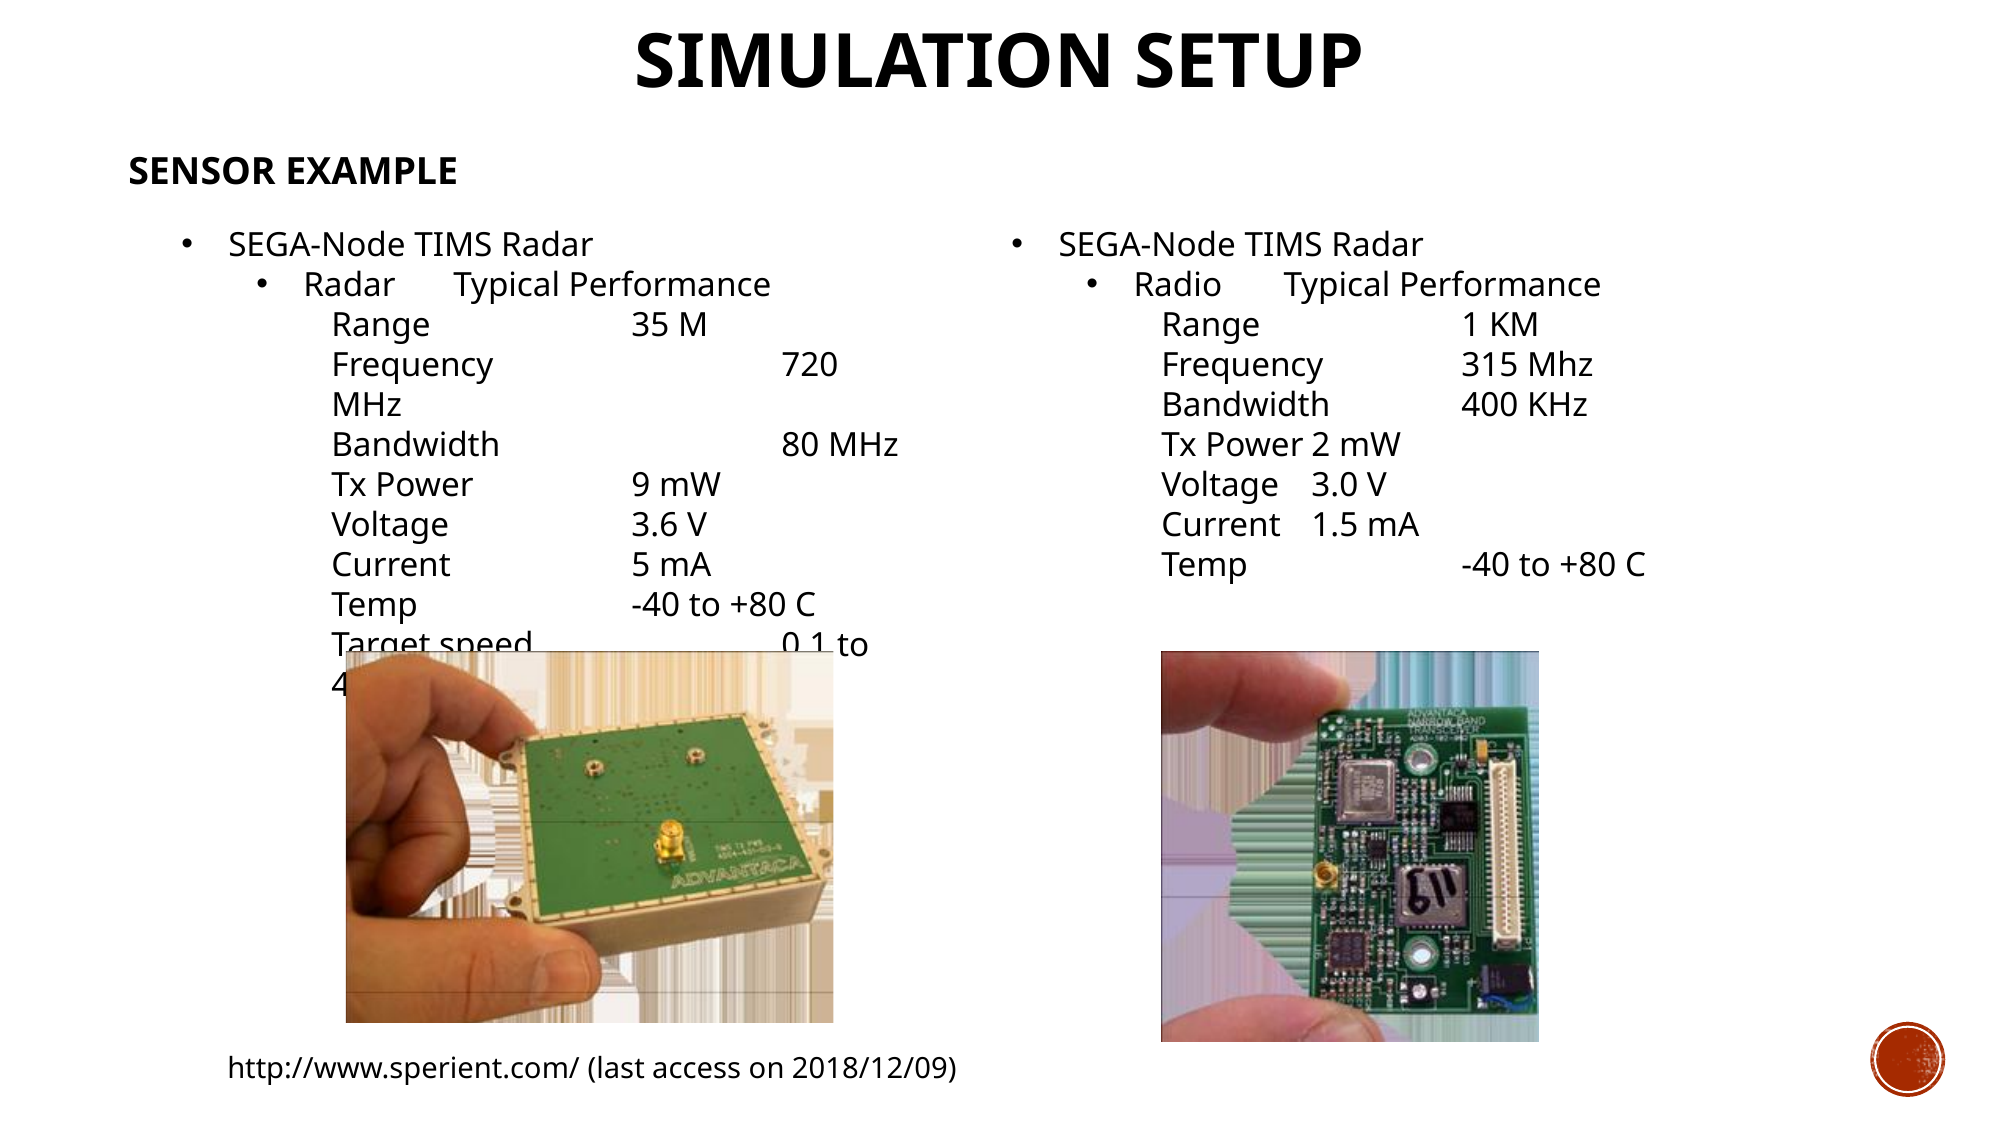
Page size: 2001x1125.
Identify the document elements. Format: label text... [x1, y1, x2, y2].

picture [1161, 651, 1539, 1042]
title Simulation setup [0, 0, 2000, 127]
text_box SENSOR EXAMPLE [113, 139, 1764, 200]
text_box http://www.sperient.com/ (last access on 2018/12/09) [212, 1041, 972, 1092]
picture [345, 651, 834, 1023]
text_box SEGA-Node TIMS Radar Radar Typical Performance Range 35 M Frequency 720 MHz Bandwidth 80 MHz Tx Power 9 mW Voltage 3.6 V Current 5 mA Temp -40 to +80 C Target speed 0.1 to 40 m/s [91, 216, 922, 711]
text_box SEGA-Node TIMS Radar Radio Typical Performance Range 1 KM Frequency 315 Mhz Bandwidth 400 KHz Tx Power 2 mW Voltage 3.0 V Current 1.5 mA Temp -40 to +80 C [921, 216, 1752, 591]
